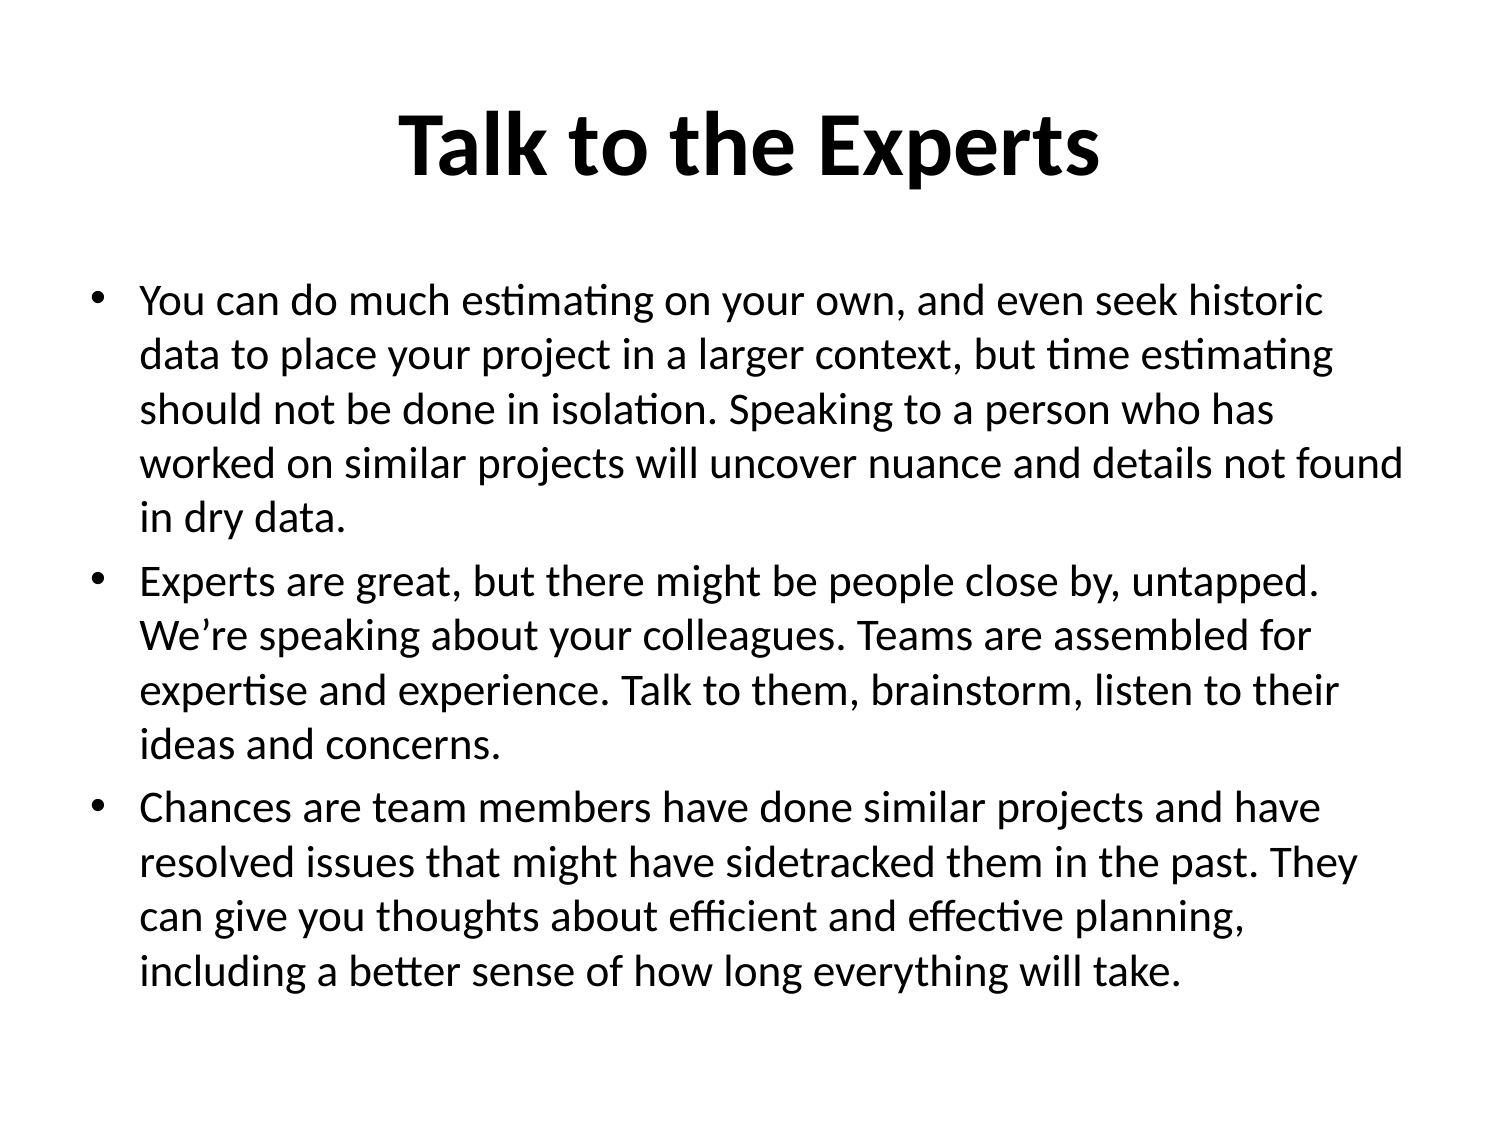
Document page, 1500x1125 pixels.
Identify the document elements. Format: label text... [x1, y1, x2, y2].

title Talk to the Experts [75, 45, 1425, 233]
list You can do much estimating on your own, and even seek historic data to place your project in a larger context, but time estimating should not be done in isolation. Speaking to a person who has worked on similar projects will uncover nuance and details not found in dry data. Experts are great, but there might be people close by, untapped. We’re speaking about your colleagues. Teams are assembled for expertise and experience. Talk to them, brainstorm, listen to their ideas and concerns. Chances are team members have done similar projects and have resolved issues that might have sidetracked them in the past. They can give you thoughts about efficient and effective planning, including a better sense of how long everything will take. [75, 262, 1425, 1005]
